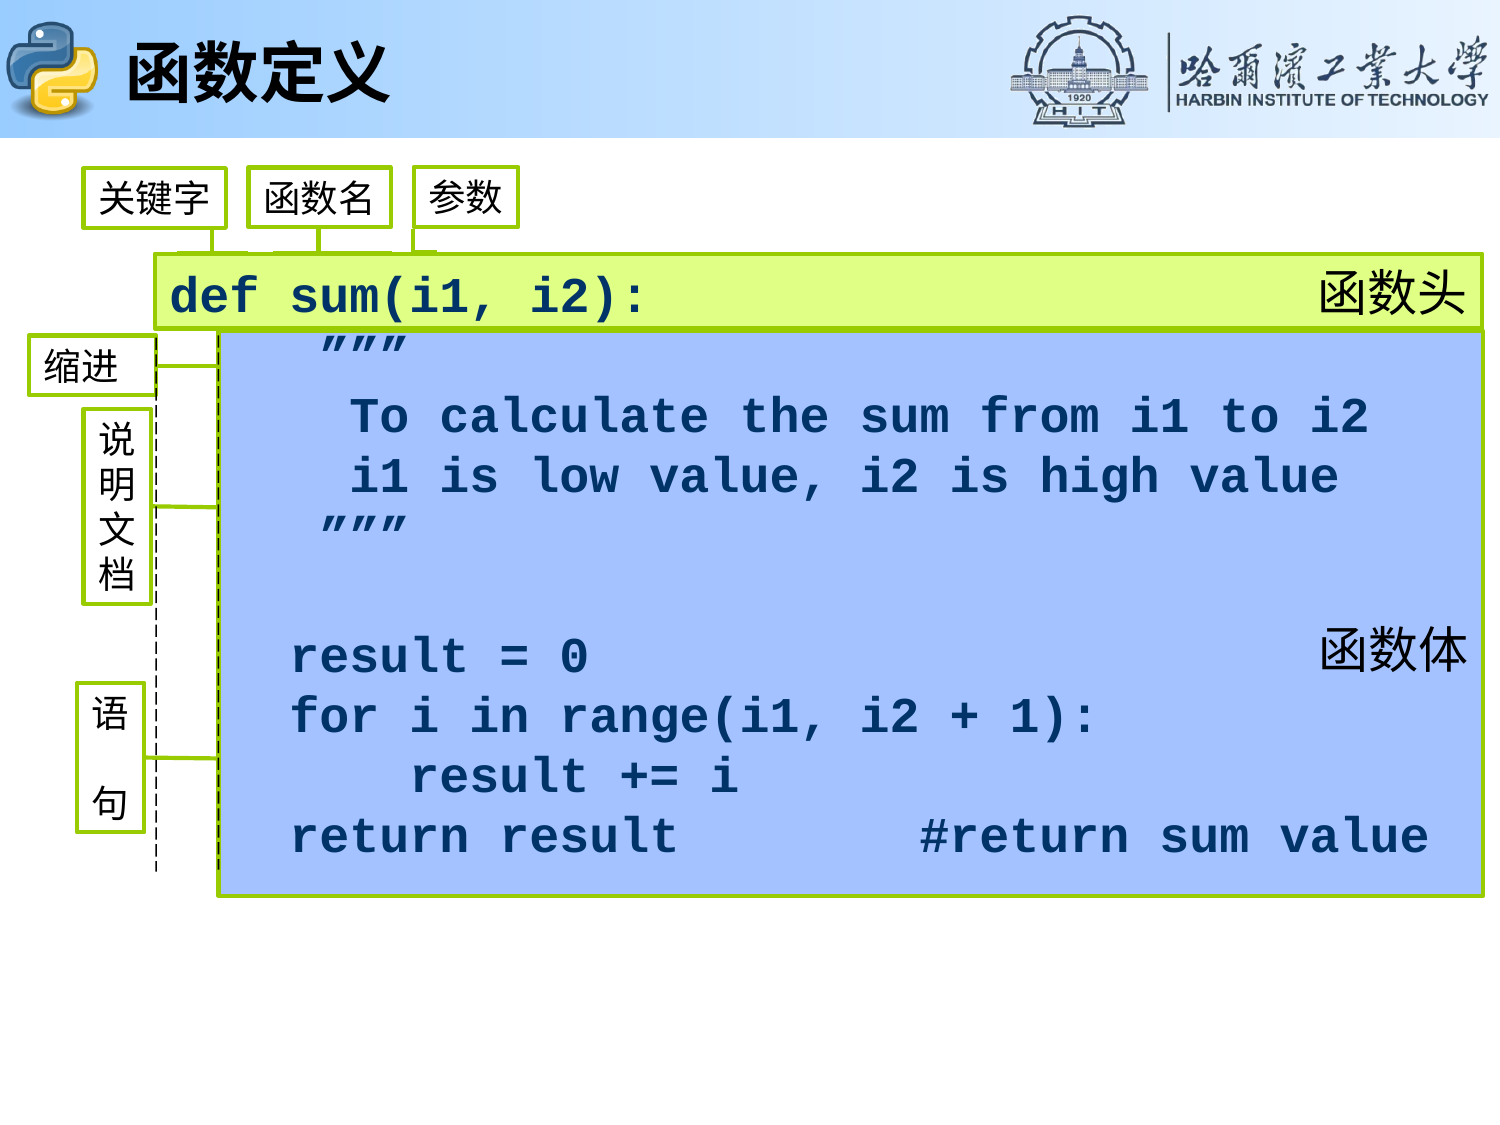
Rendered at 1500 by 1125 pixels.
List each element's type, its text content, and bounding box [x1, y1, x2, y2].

title 函数定义 [110, 20, 1386, 121]
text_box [82, 408, 147, 622]
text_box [155, 334, 219, 873]
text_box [247, 167, 393, 254]
text_box def sum(i1, i2): ””” To calculate the sum from i1 to i2 i1 is low value, i2 is high value ””” result = 0 for i in range(i1, i2 + 1): result += i return result #return sum value [154, 255, 1483, 871]
picture [0, 19, 104, 123]
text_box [412, 166, 520, 255]
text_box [28, 334, 147, 397]
text_box 函数体 [218, 331, 1484, 896]
picture [1000, 4, 1500, 138]
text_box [76, 682, 147, 838]
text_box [82, 167, 239, 254]
